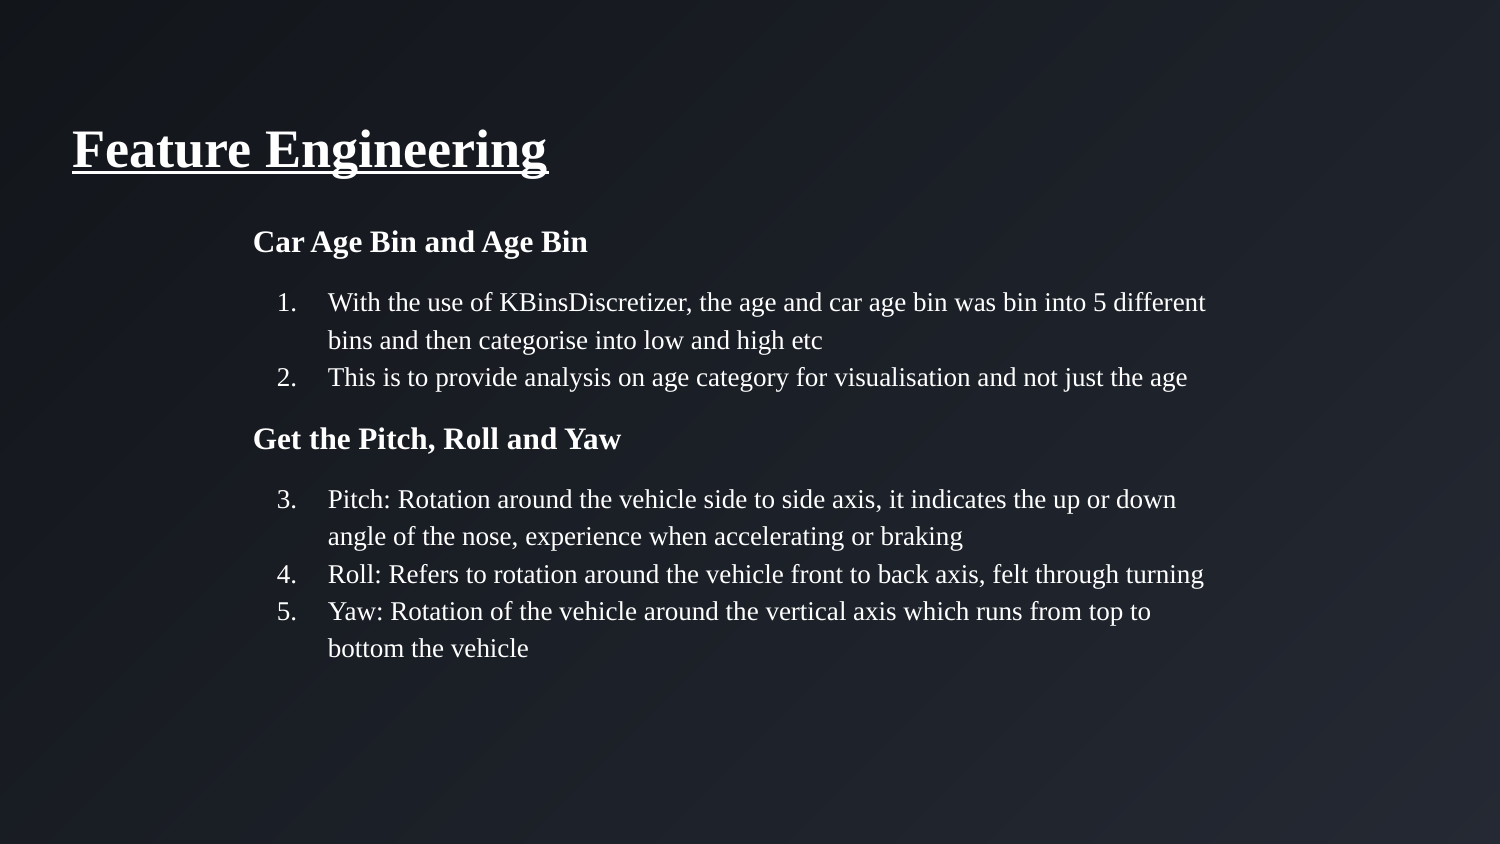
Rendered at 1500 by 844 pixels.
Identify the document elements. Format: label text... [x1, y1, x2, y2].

text_box Feature Engineering [57, 88, 805, 193]
text_box Car Age Bin and Age Bin With the use of KBinsDiscretizer, the age and car age bin was bin into 5 different bins and then categorise into low and high etc This is to provide analysis on age category for visualisation and not just the age Get the Pitch, Roll and Yaw Pitch: Rotation around the vehicle side to side axis, it indicates the up or down angle of the nose, experience when accelerating or braking Roll: Refers to rotation around the vehicle front to back axis, felt through turning Yaw: Rotation of the vehicle around the vertical axis which runs from top to bottom the vehicle [237, 200, 1227, 656]
